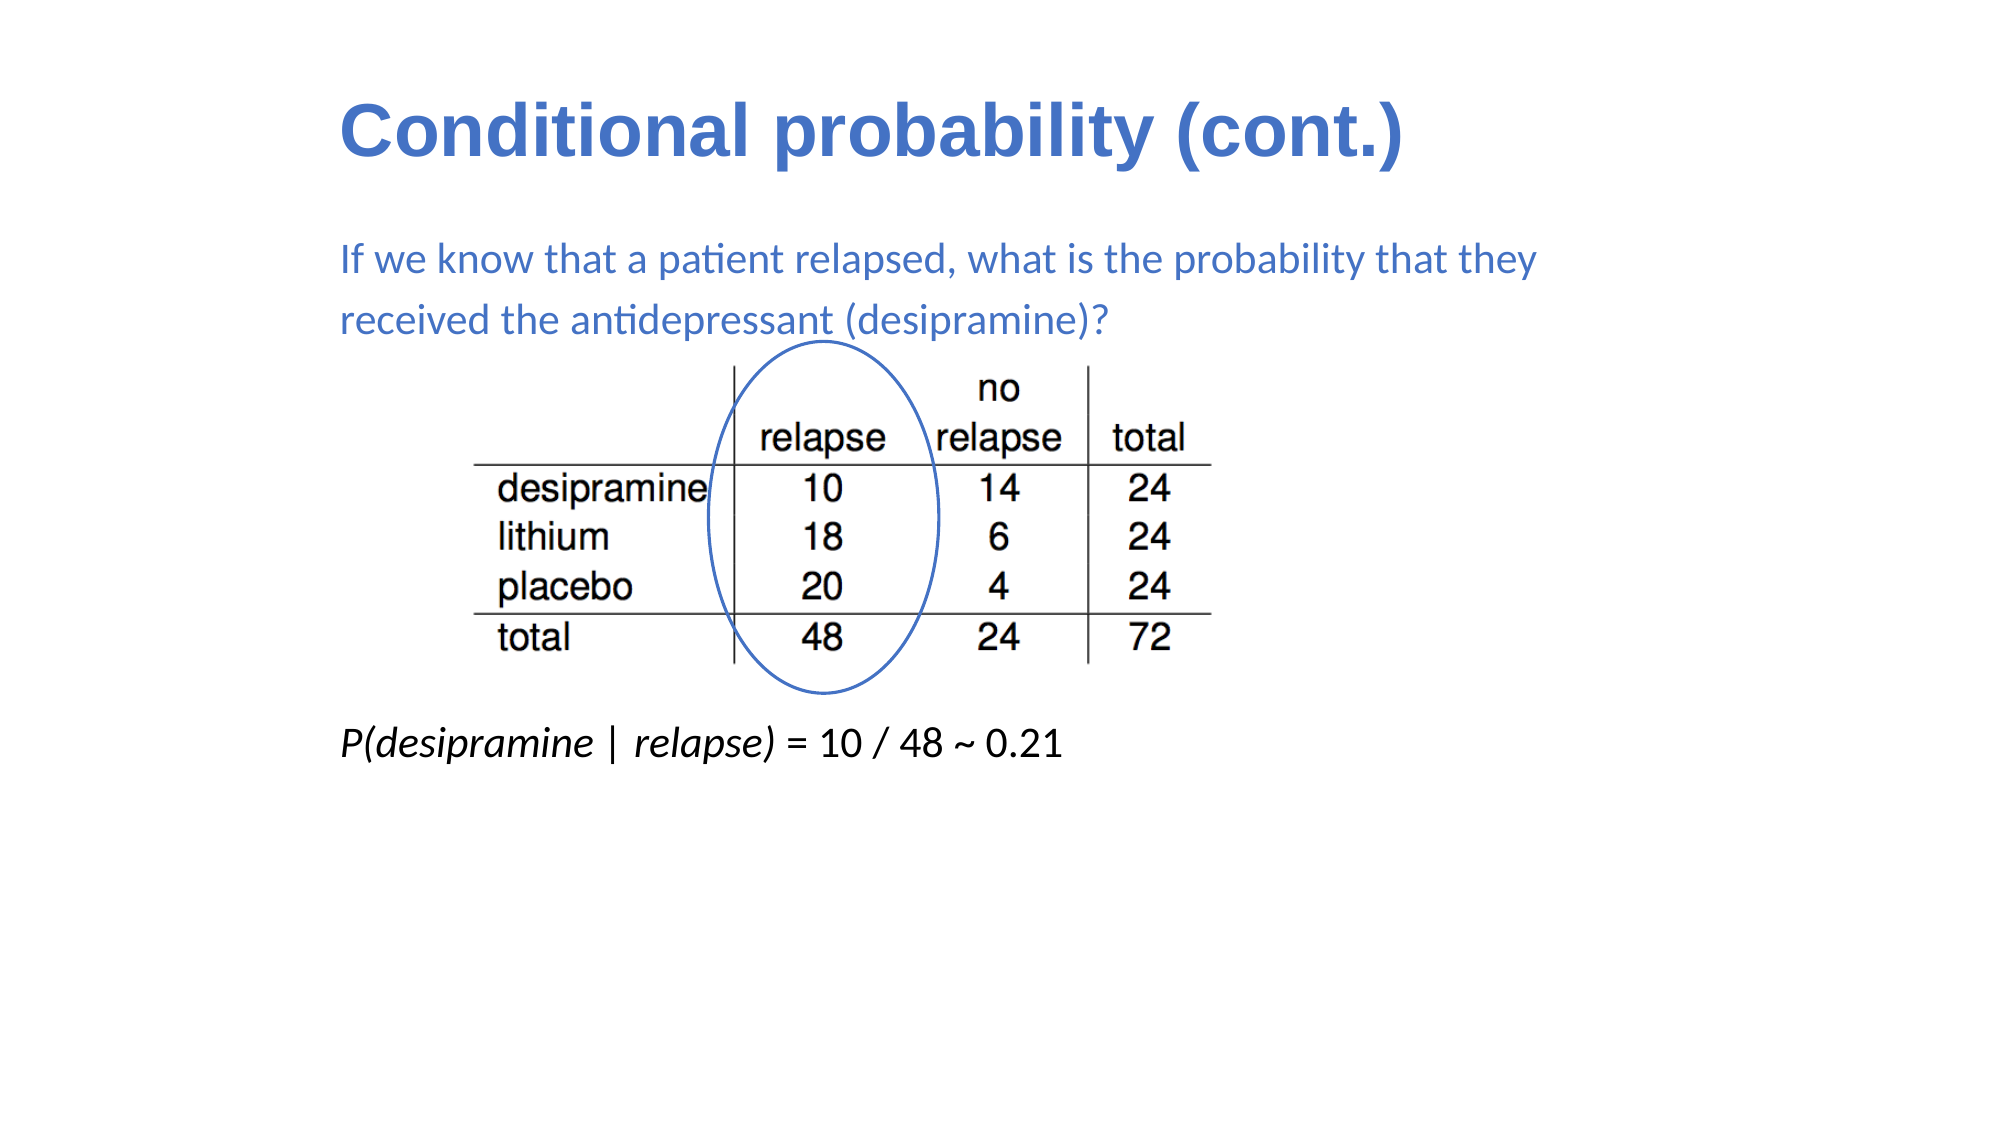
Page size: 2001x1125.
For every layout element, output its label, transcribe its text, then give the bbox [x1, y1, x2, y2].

list P(desipramine | relapse) = 10 / 48 ~ 0.21 [324, 690, 1621, 1024]
text_box [773, 341, 874, 359]
picture [468, 359, 1216, 670]
text_box [766, 670, 881, 694]
list If we know that a patient relapsed, what is the probability that they received the antidepressant (desipramine)? [324, 207, 1621, 360]
title Conditional probability (cont.) [324, 0, 1675, 188]
